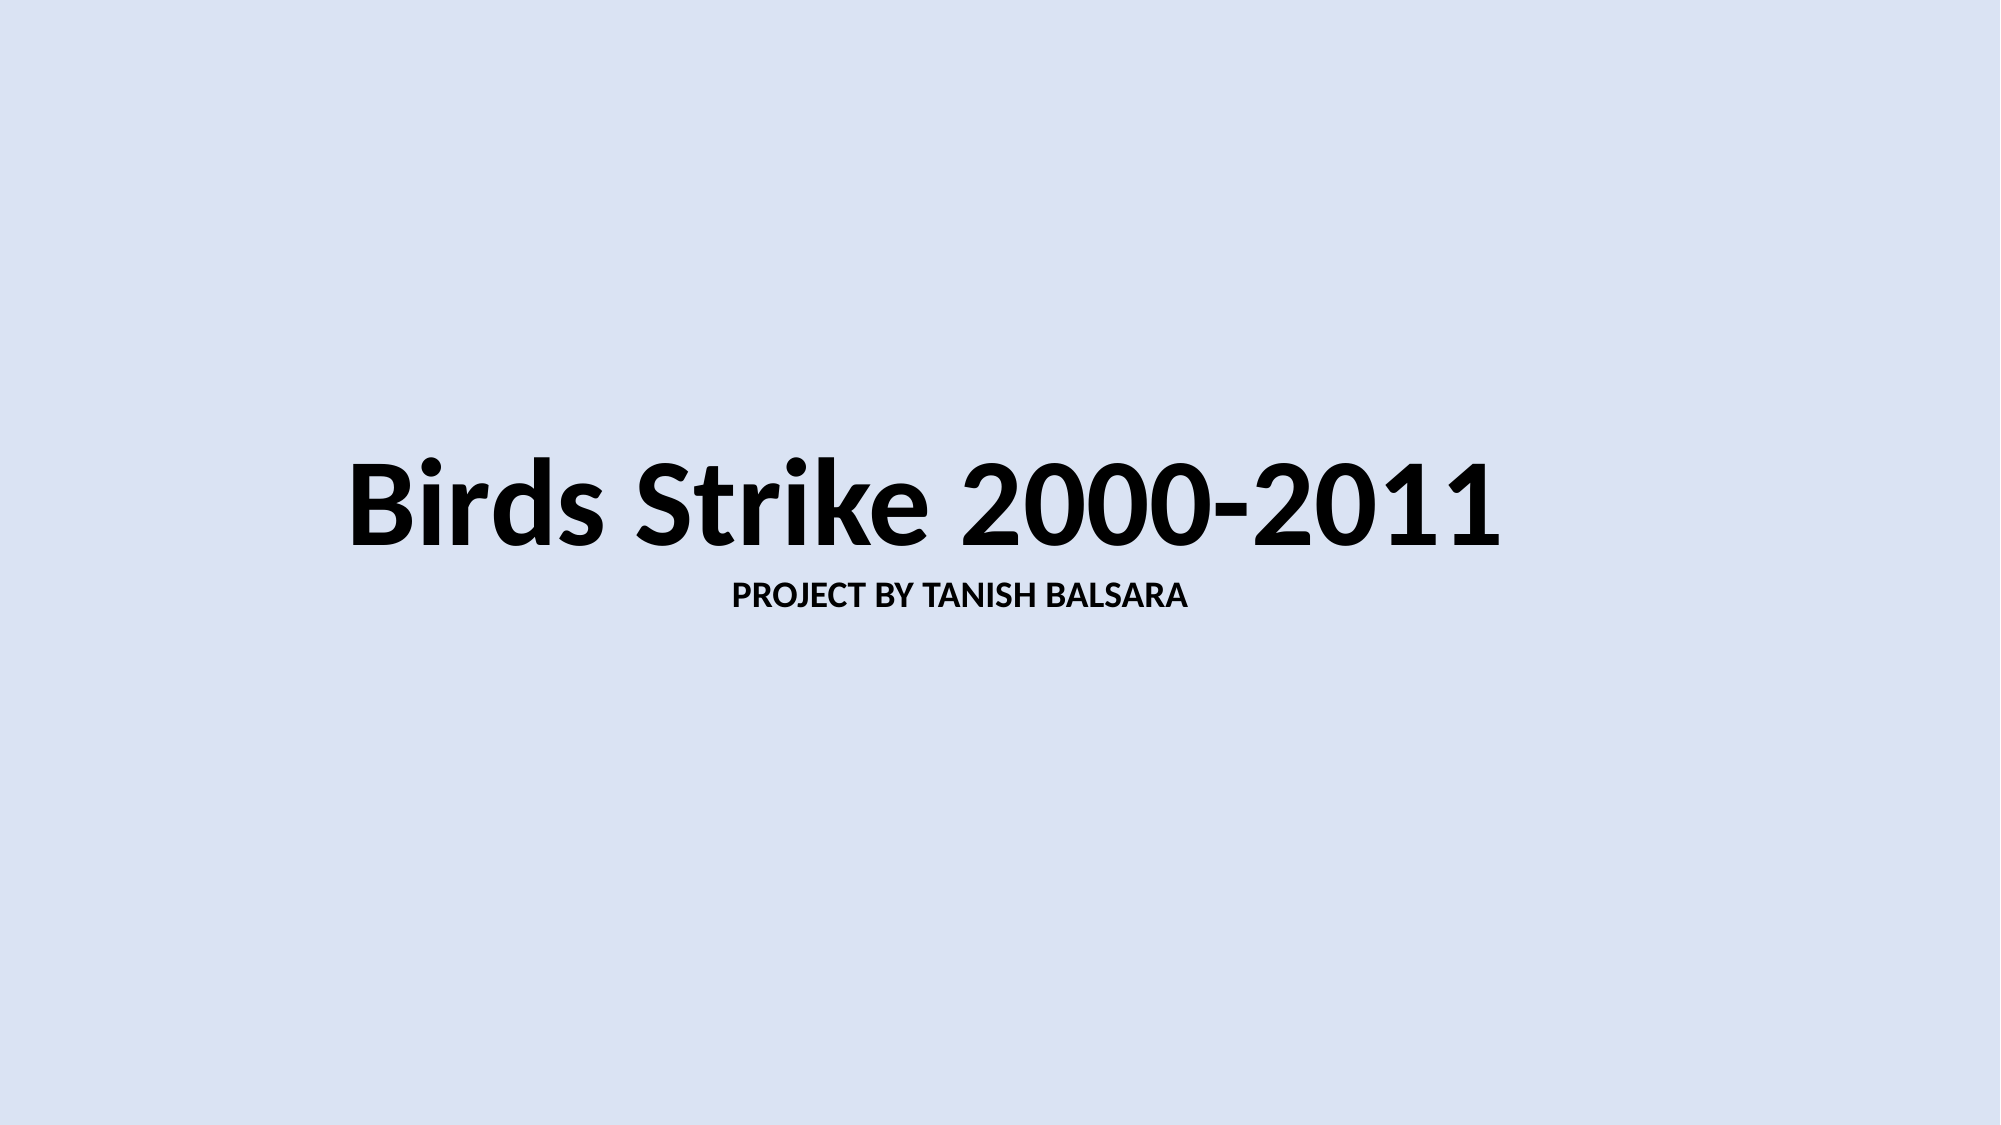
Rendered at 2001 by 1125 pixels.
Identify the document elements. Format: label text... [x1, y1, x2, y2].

text_box PROJECT BY TANISH BALSARA [717, 562, 1718, 623]
subtitle Birds Strike 2000-2011 [331, 429, 1830, 563]
